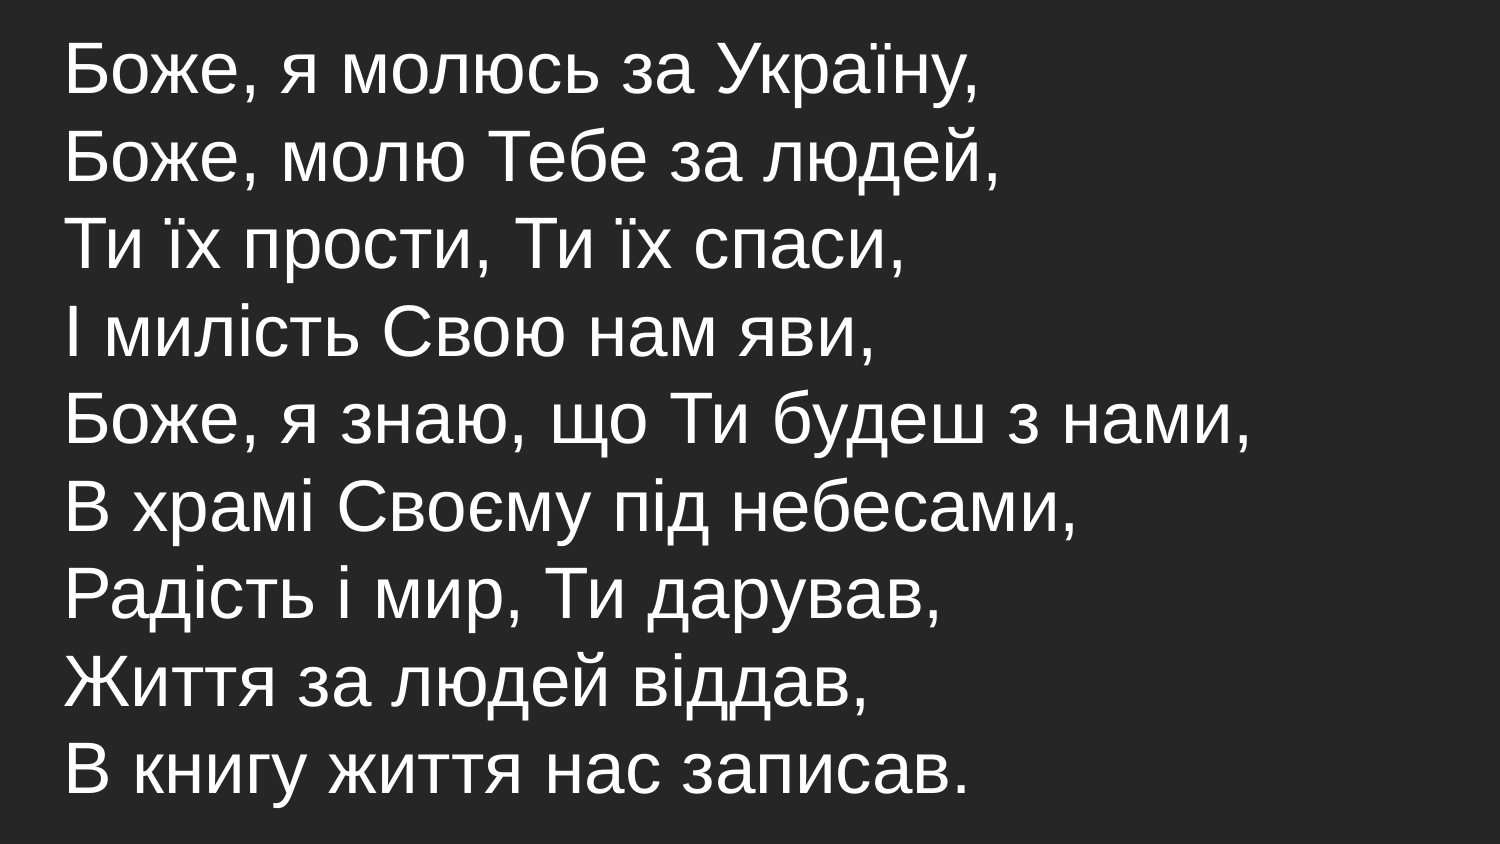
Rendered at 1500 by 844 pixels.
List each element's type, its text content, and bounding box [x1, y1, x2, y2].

title Боже, я молюсь за Україну, Боже, молю Тебе за людей, Ти їх прости, Ти їх спаси, І милість Свою нам яви, Боже, я знаю, що Ти будеш з нами, В храмі Своєму під небесами, Радість і мир, Ти дарував, Життя за людей віддав, В книгу життя нас записав. [51, 15, 1464, 840]
